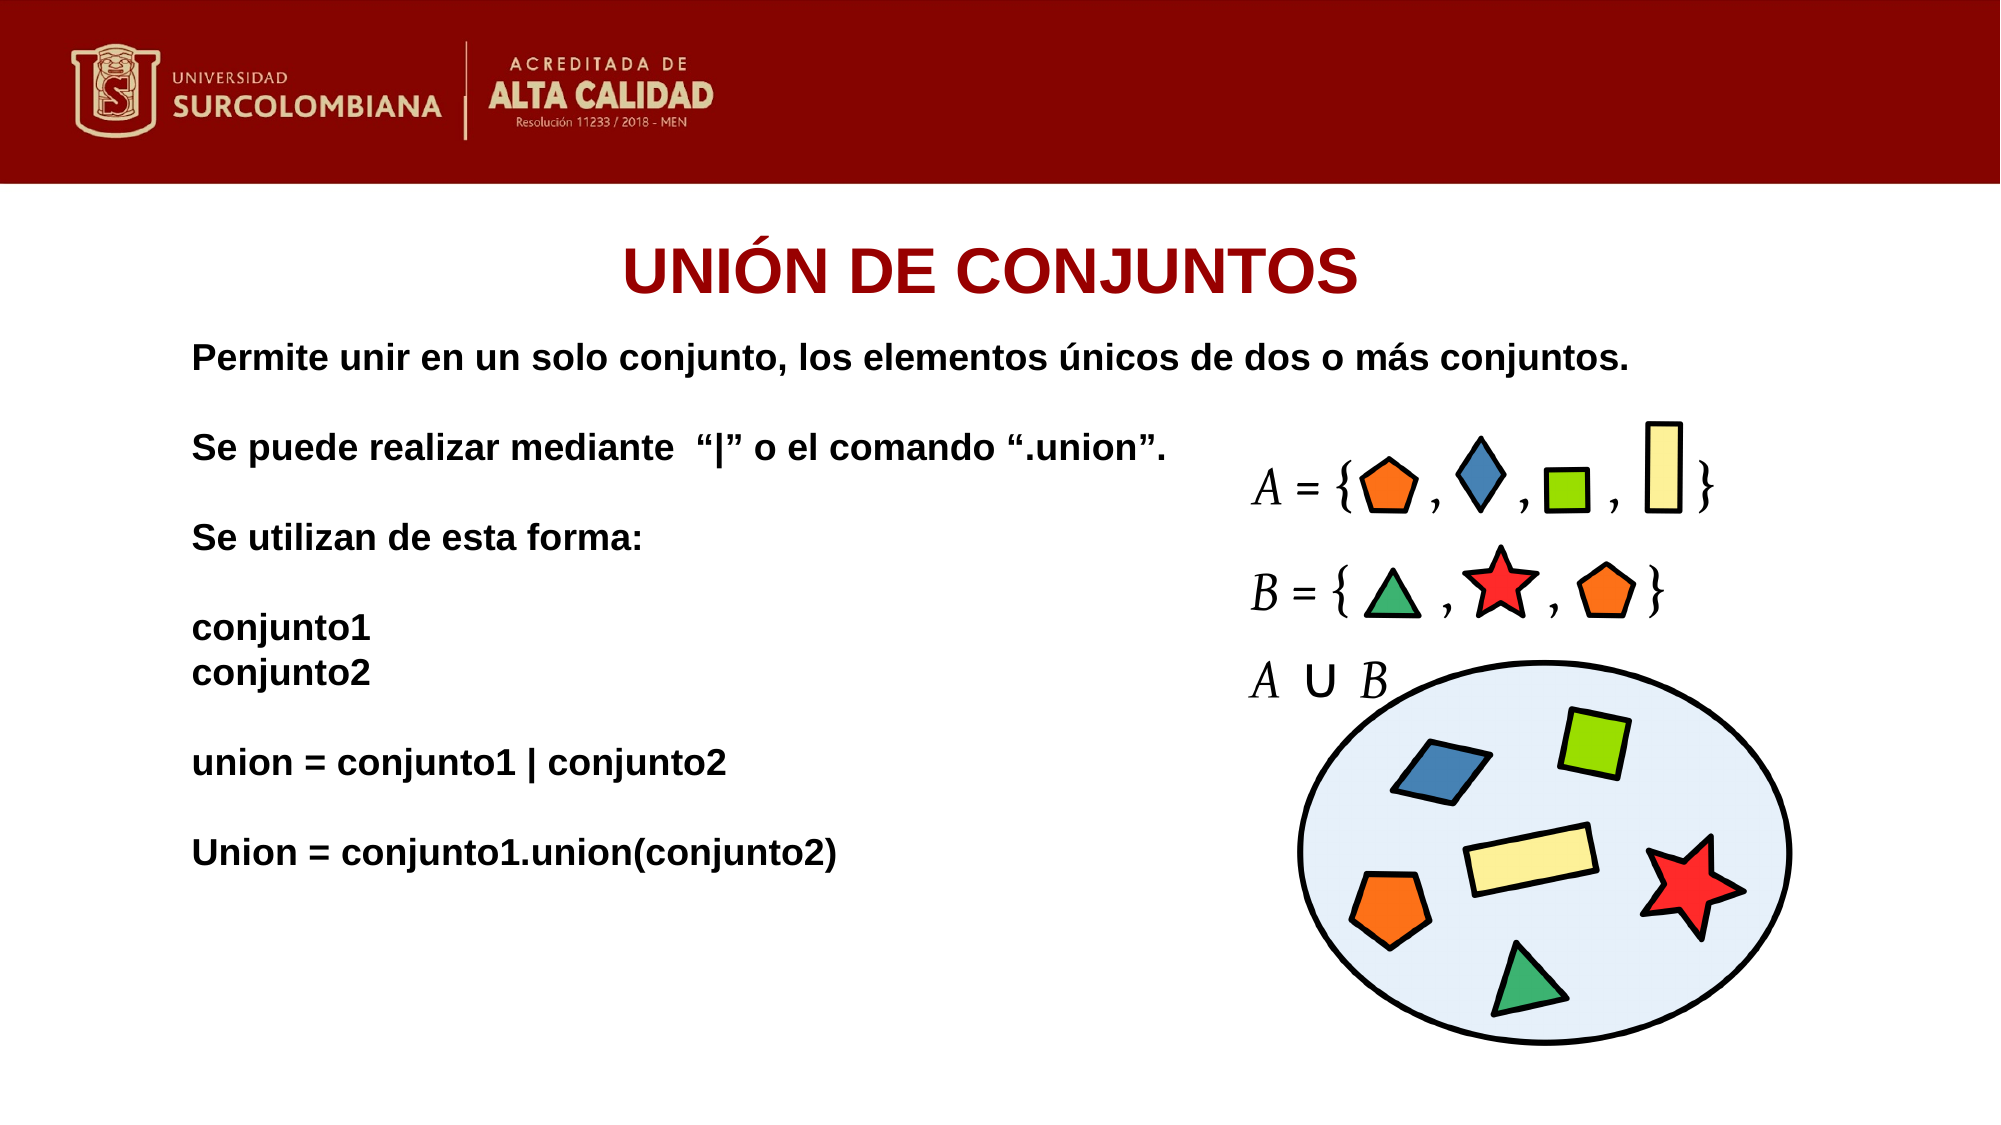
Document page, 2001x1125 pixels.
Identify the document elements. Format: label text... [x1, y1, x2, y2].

picture [0, 0, 2000, 1125]
text_box Permite unir en un solo conjunto, los elementos únicos de dos o más conjuntos. Se puede realizar mediante “|” o el comando “.union”. Se utilizan de esta forma: conjunto1 conjunto2 union = conjunto1 | conjunto2 Union = conjunto1.union(conjunto2) [176, 318, 1824, 942]
text_box UNIÓN DE CONJUNTOS [548, 213, 1452, 318]
